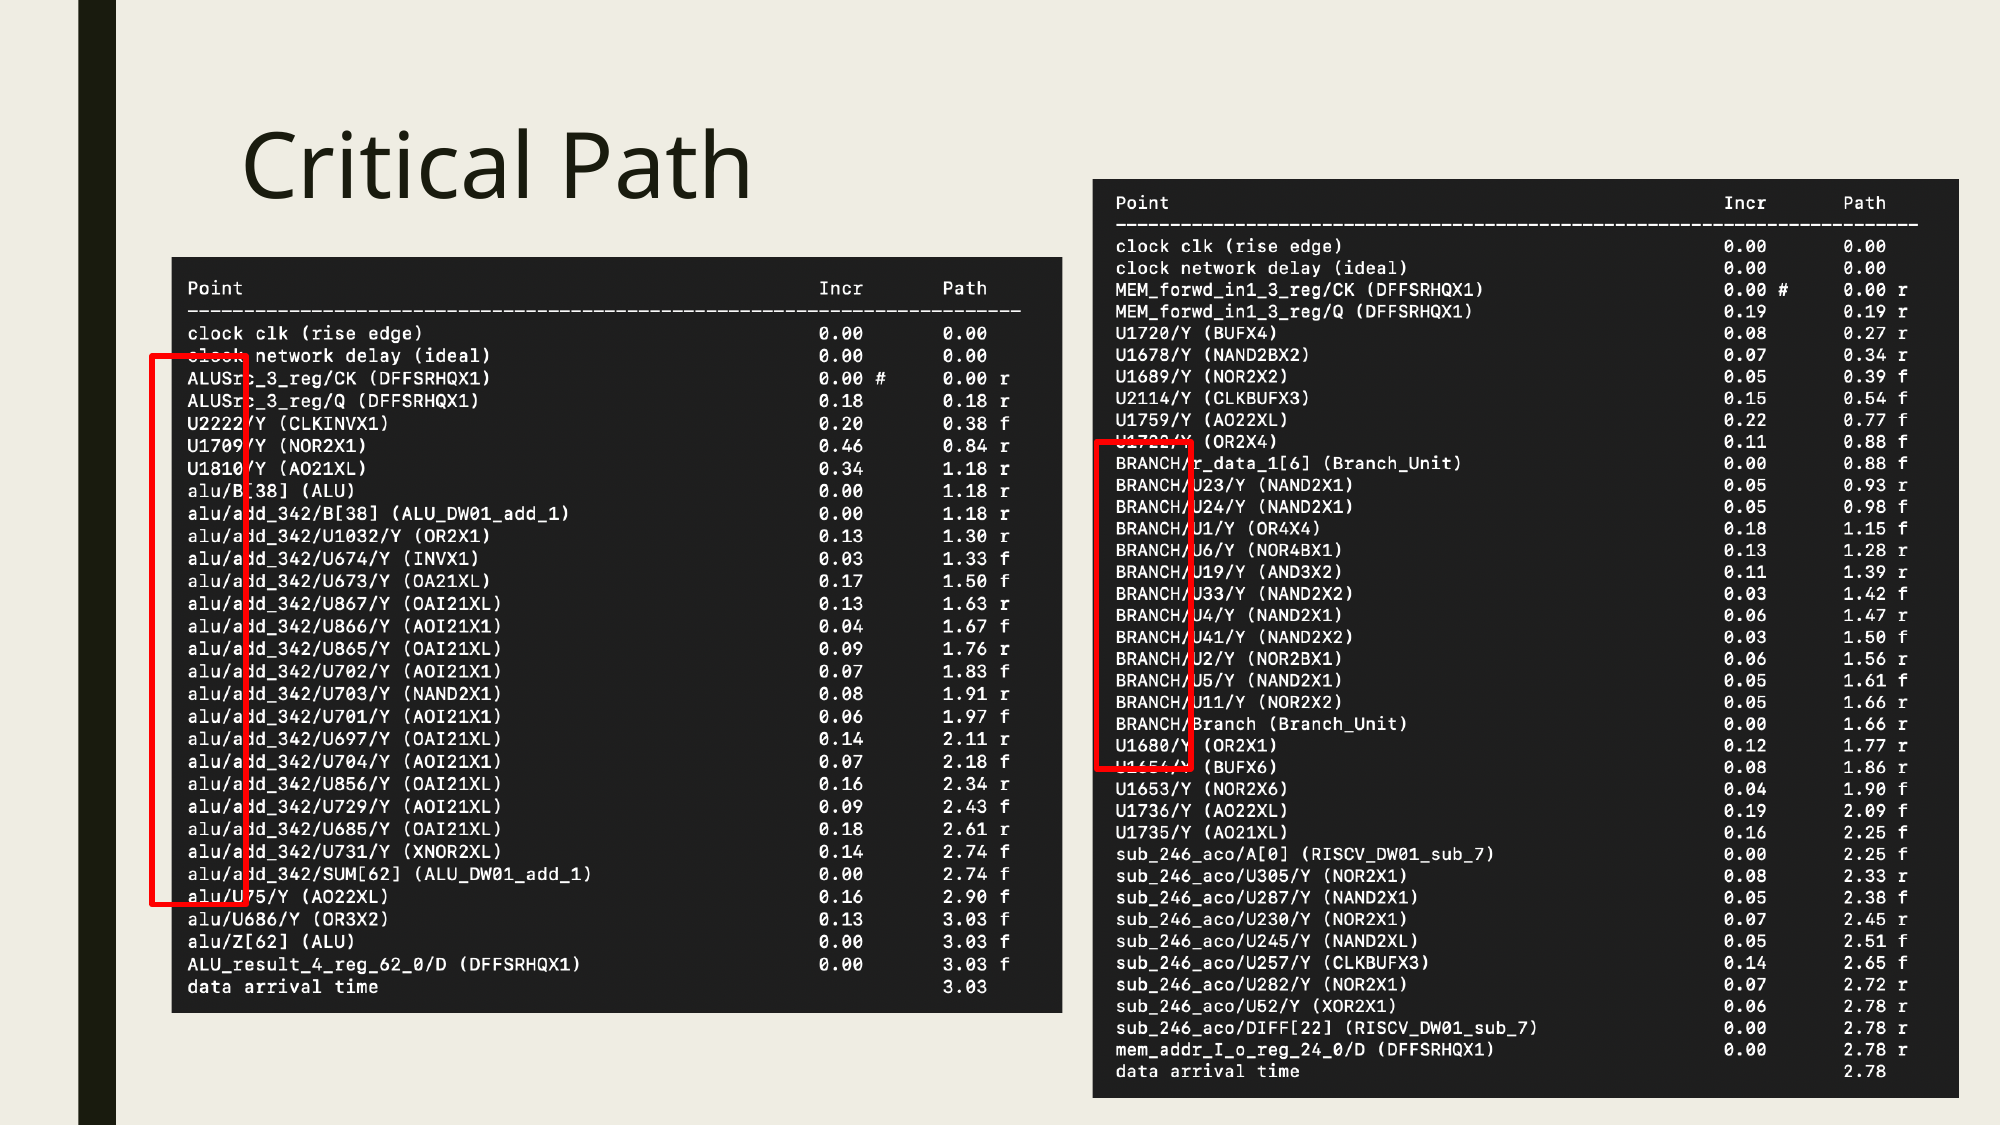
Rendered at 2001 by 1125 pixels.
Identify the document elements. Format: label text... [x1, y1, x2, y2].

title Critical Path [225, 112, 1800, 357]
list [171, 257, 1063, 1013]
picture [1092, 179, 1959, 1098]
text_box [149, 353, 171, 907]
